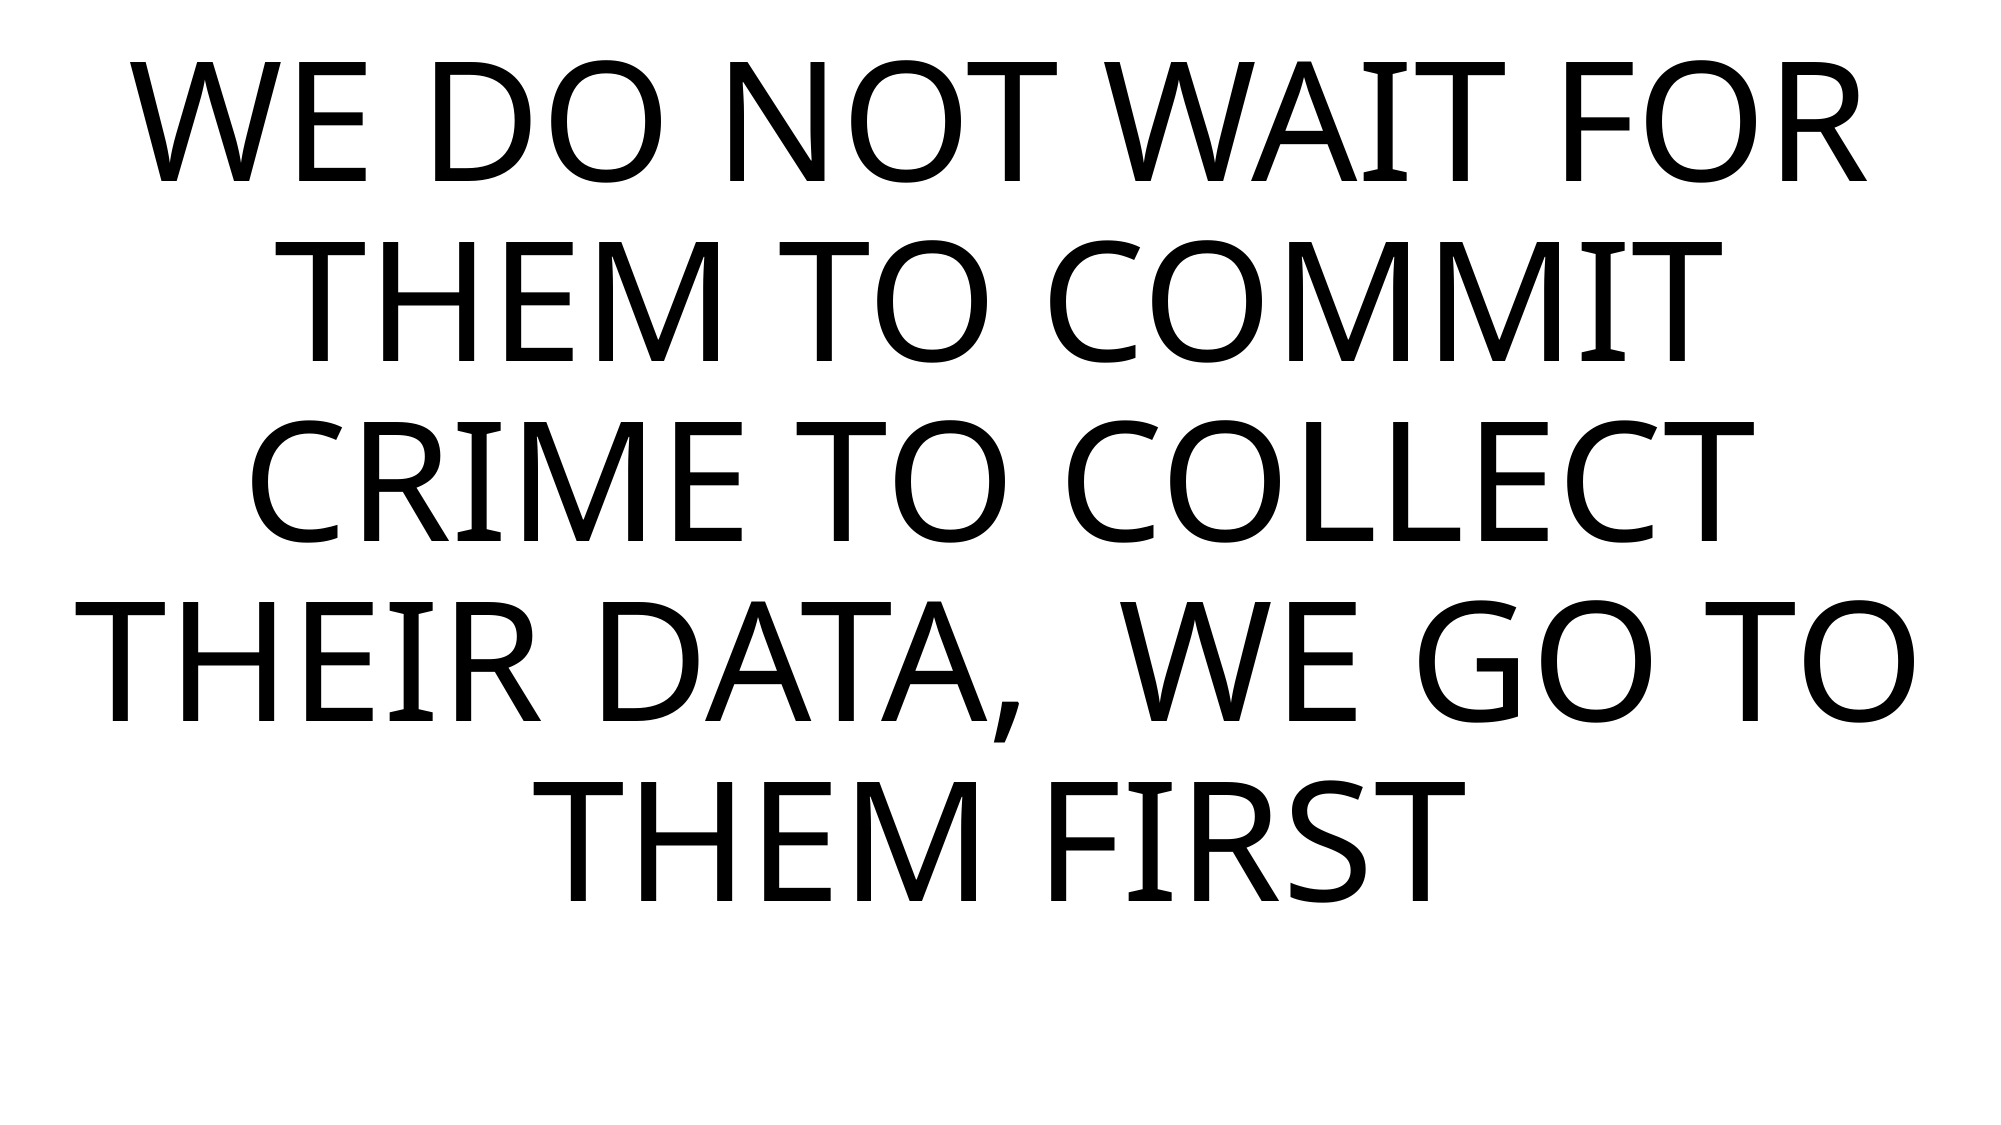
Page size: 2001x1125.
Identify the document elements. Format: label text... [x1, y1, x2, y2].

text_box WE DO NOT WAIT FOR THEM TO COMMIT CRIME TO COLLECT THEIR DATA, WE GO TO THEM FIRST [15, 0, 1985, 1125]
